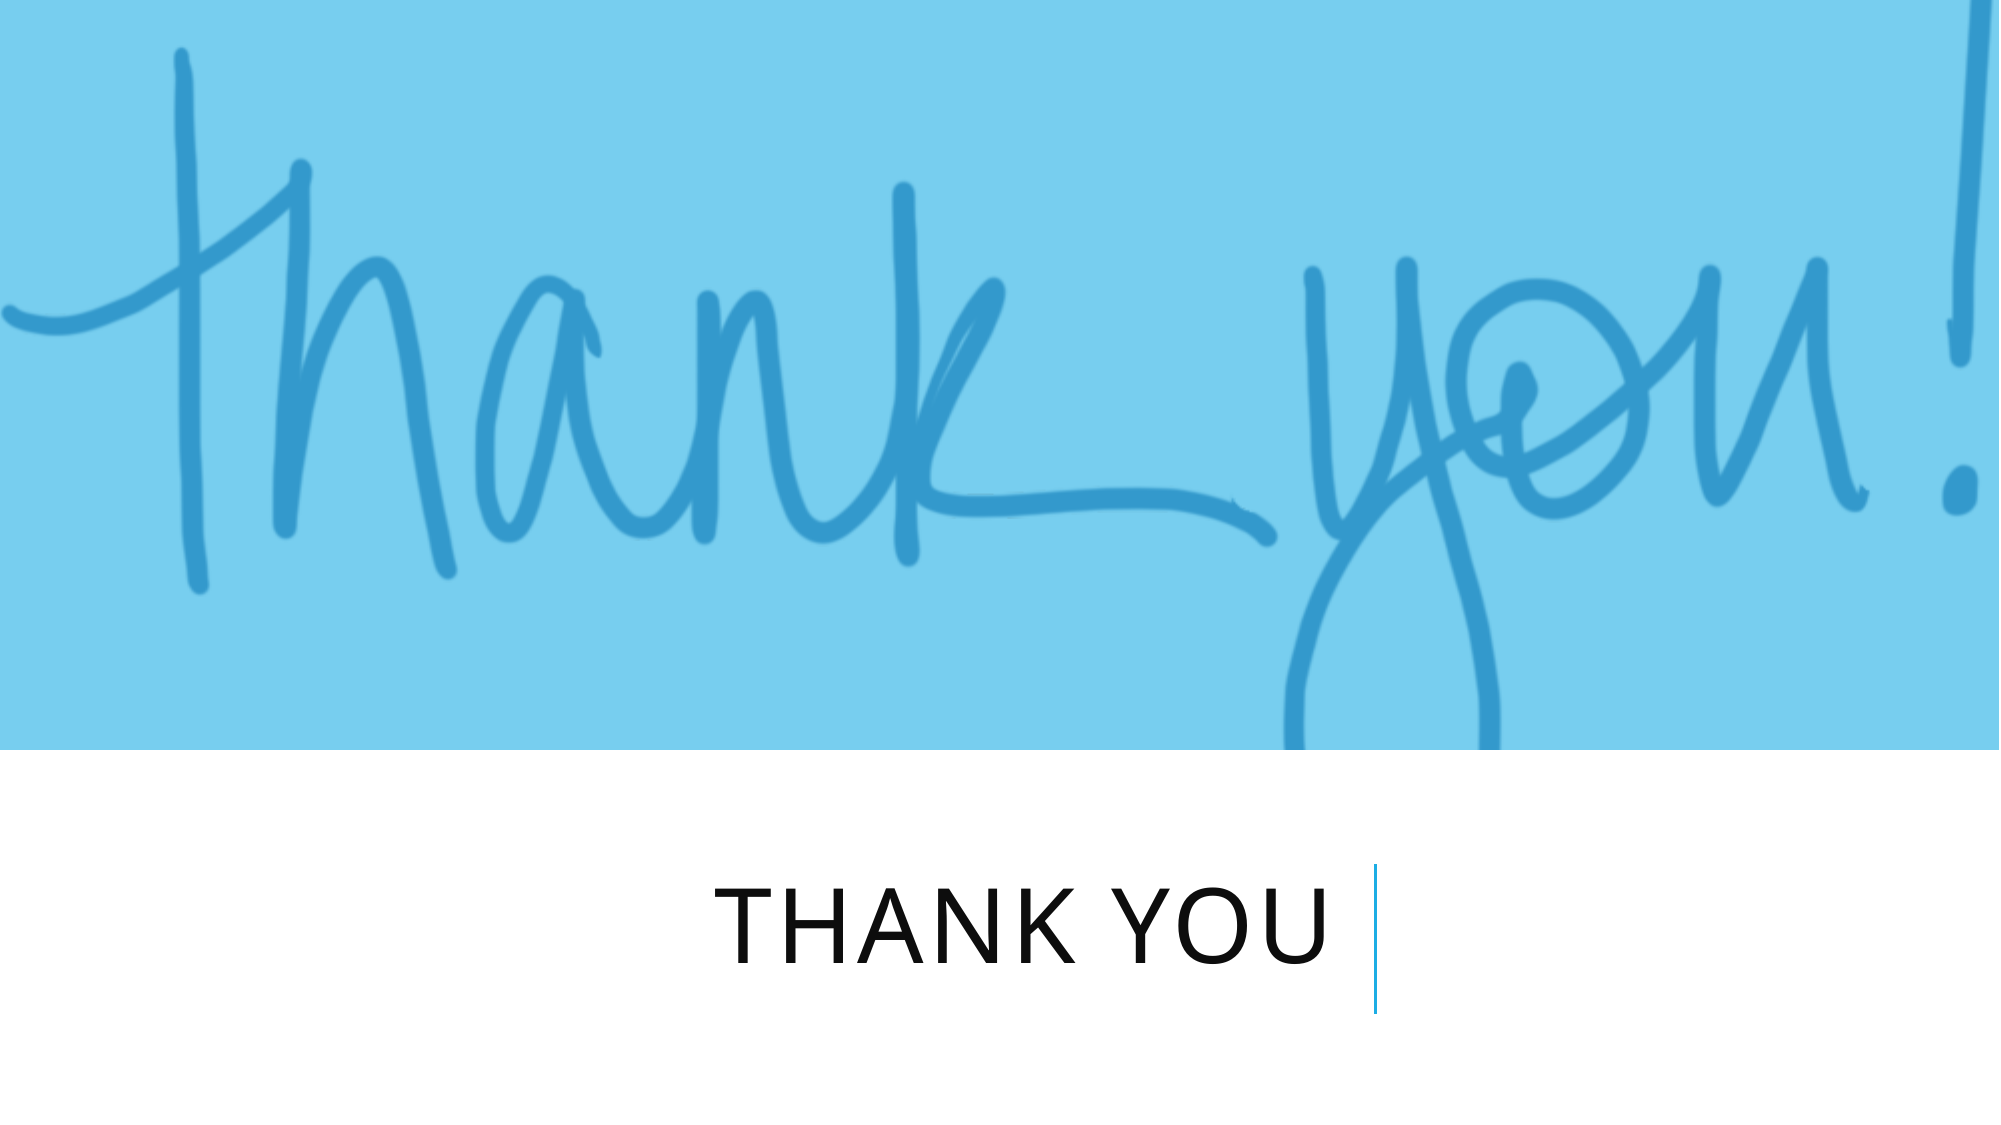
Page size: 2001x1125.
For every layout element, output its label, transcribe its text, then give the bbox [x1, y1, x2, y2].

picture [0, 0, 2000, 751]
title THANK YOU [75, 813, 1350, 1054]
